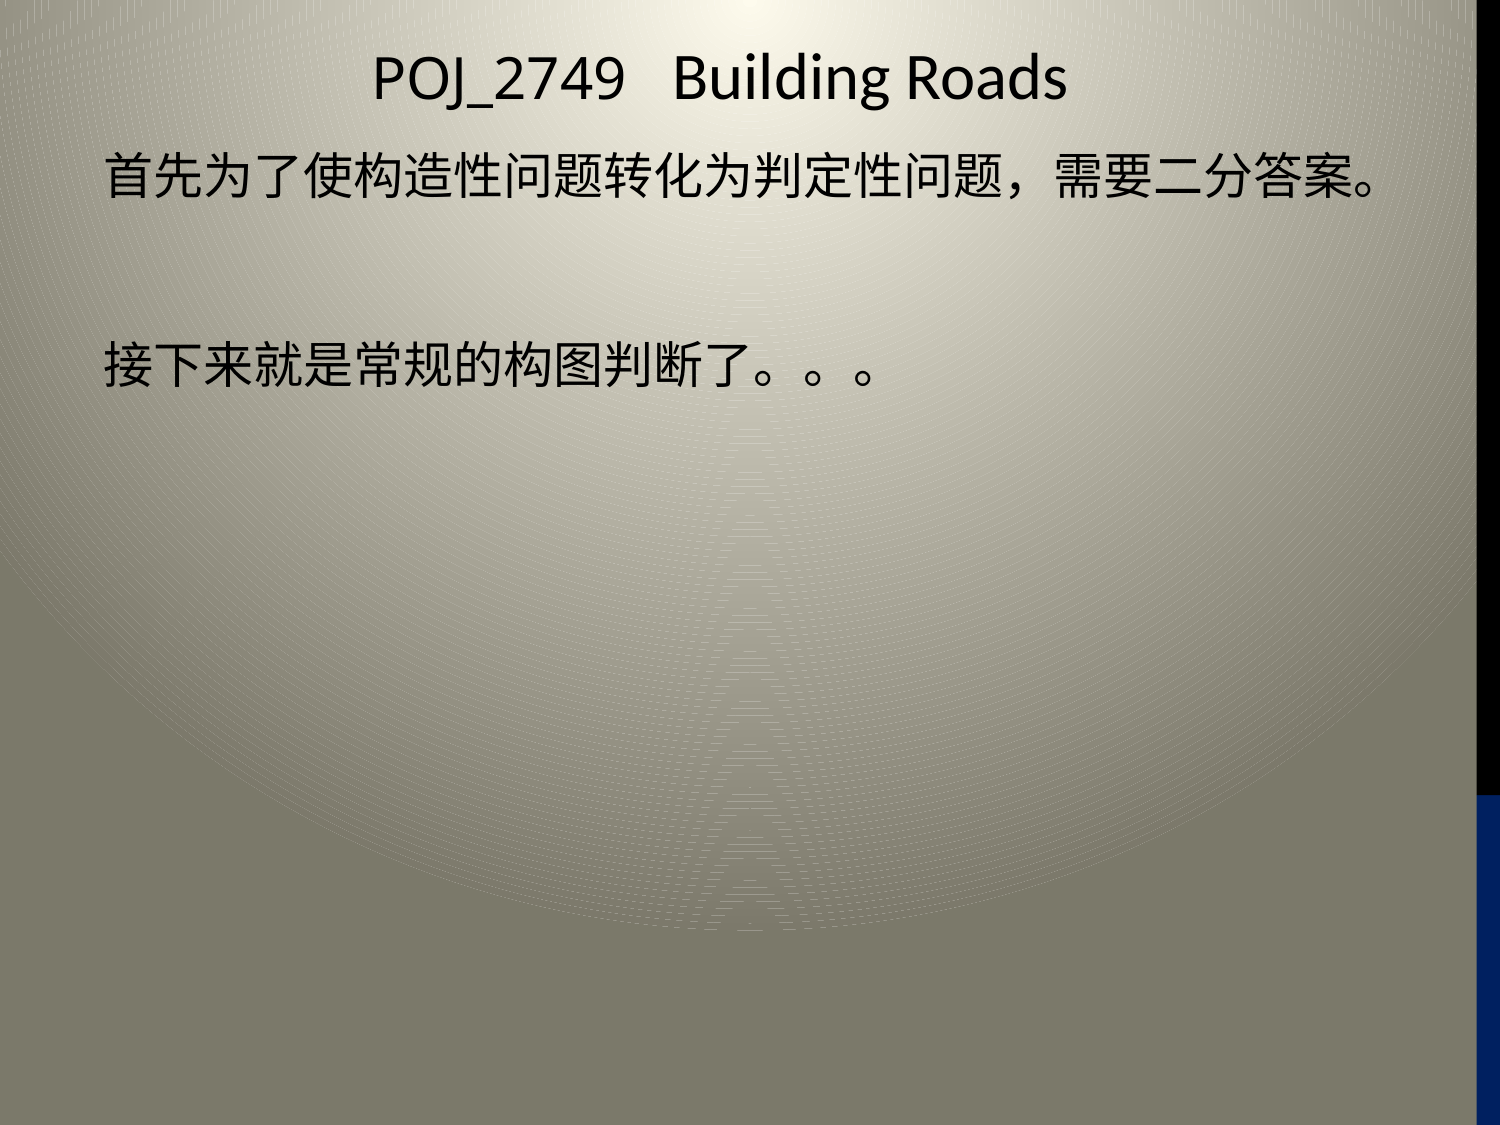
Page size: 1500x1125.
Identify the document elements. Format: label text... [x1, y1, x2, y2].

title POJ_2749 Building Roads [88, 0, 1352, 137]
text_box 接下来就是常规的构图判断了。。。 [88, 326, 1436, 401]
text_box 首先为了使构造性问题转化为判定性问题，需要二分答案。 [88, 137, 1388, 212]
